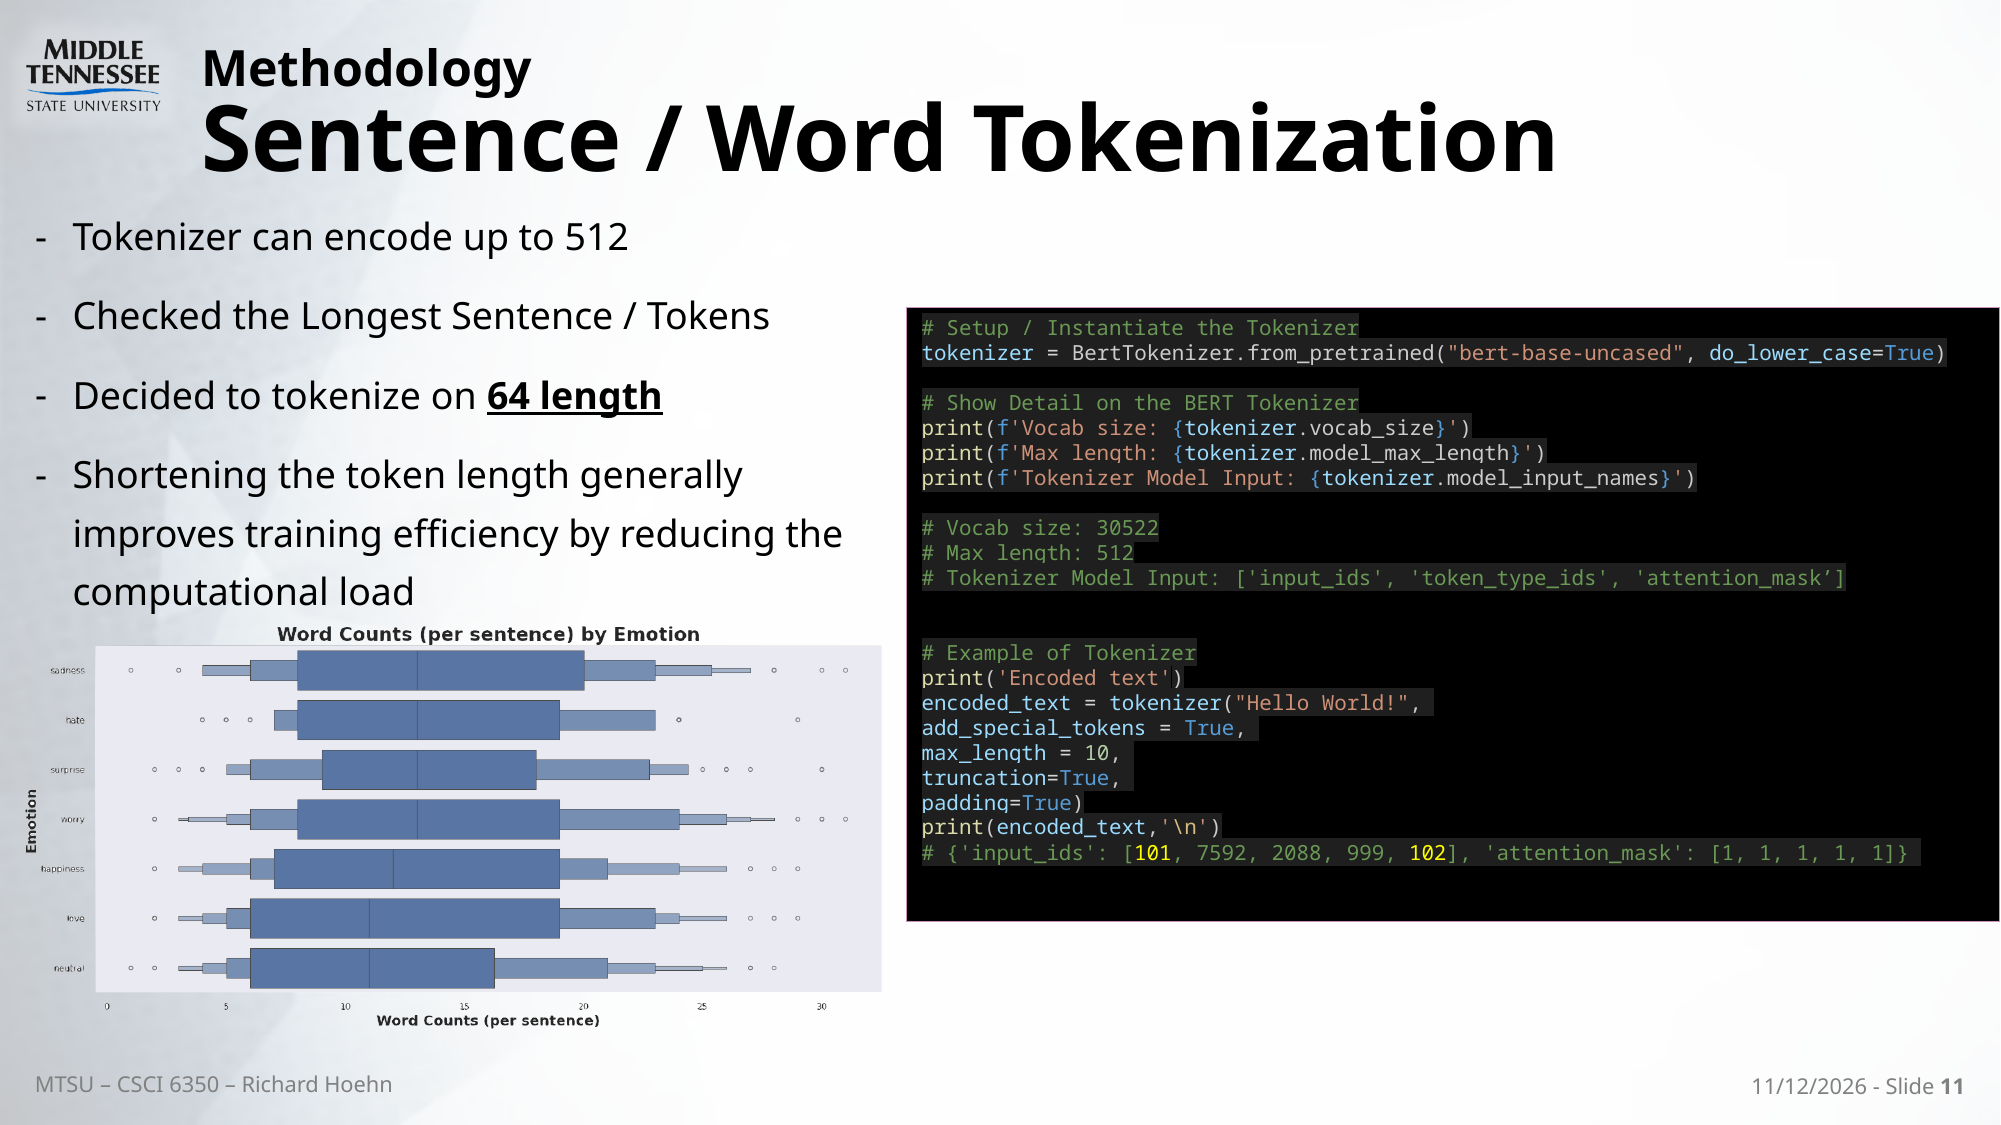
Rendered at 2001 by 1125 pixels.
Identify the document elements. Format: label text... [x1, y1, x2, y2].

title Methodology Sentence / Word Tokenization [186, 38, 1980, 251]
picture [25, 38, 161, 112]
list Tokenizer can encode up to 512 Checked the Longest Sentence / Tokens Decided to tokenize on 64 length Shortening the token length generally improves training efficiency by reducing the computational load [20, 192, 907, 618]
text_box # Setup / Instantiate the Tokenizer tokenizer = BertTokenizer.from_pretrained("bert-base-uncased", do_lower_case=True) # Show Detail on the BERT Tokenizer print(f'Vocab size: {tokenizer.vocab_size}') print(f'Max length: {tokenizer.model_max_length}') print(f'Tokenizer Model Input: {tokenizer.model_input_names}') # Vocab size: 30522 # Max length: 512 # Tokenizer Model Input: ['input_ids', 'token_type_ids', 'attention_mask’] # Example of Tokenizer print('Encoded text') encoded_text = tokenizer("Hello World!", add_special_tokens = True, max_length = 10, truncation=True, padding=True) print(encoded_text,'\n') # {'input_ids': [101, 7592, 2088, 999, 102], 'attention_mask': [1, 1, 1, 1, 1]} [906, 307, 2000, 922]
picture [19, 617, 885, 1032]
